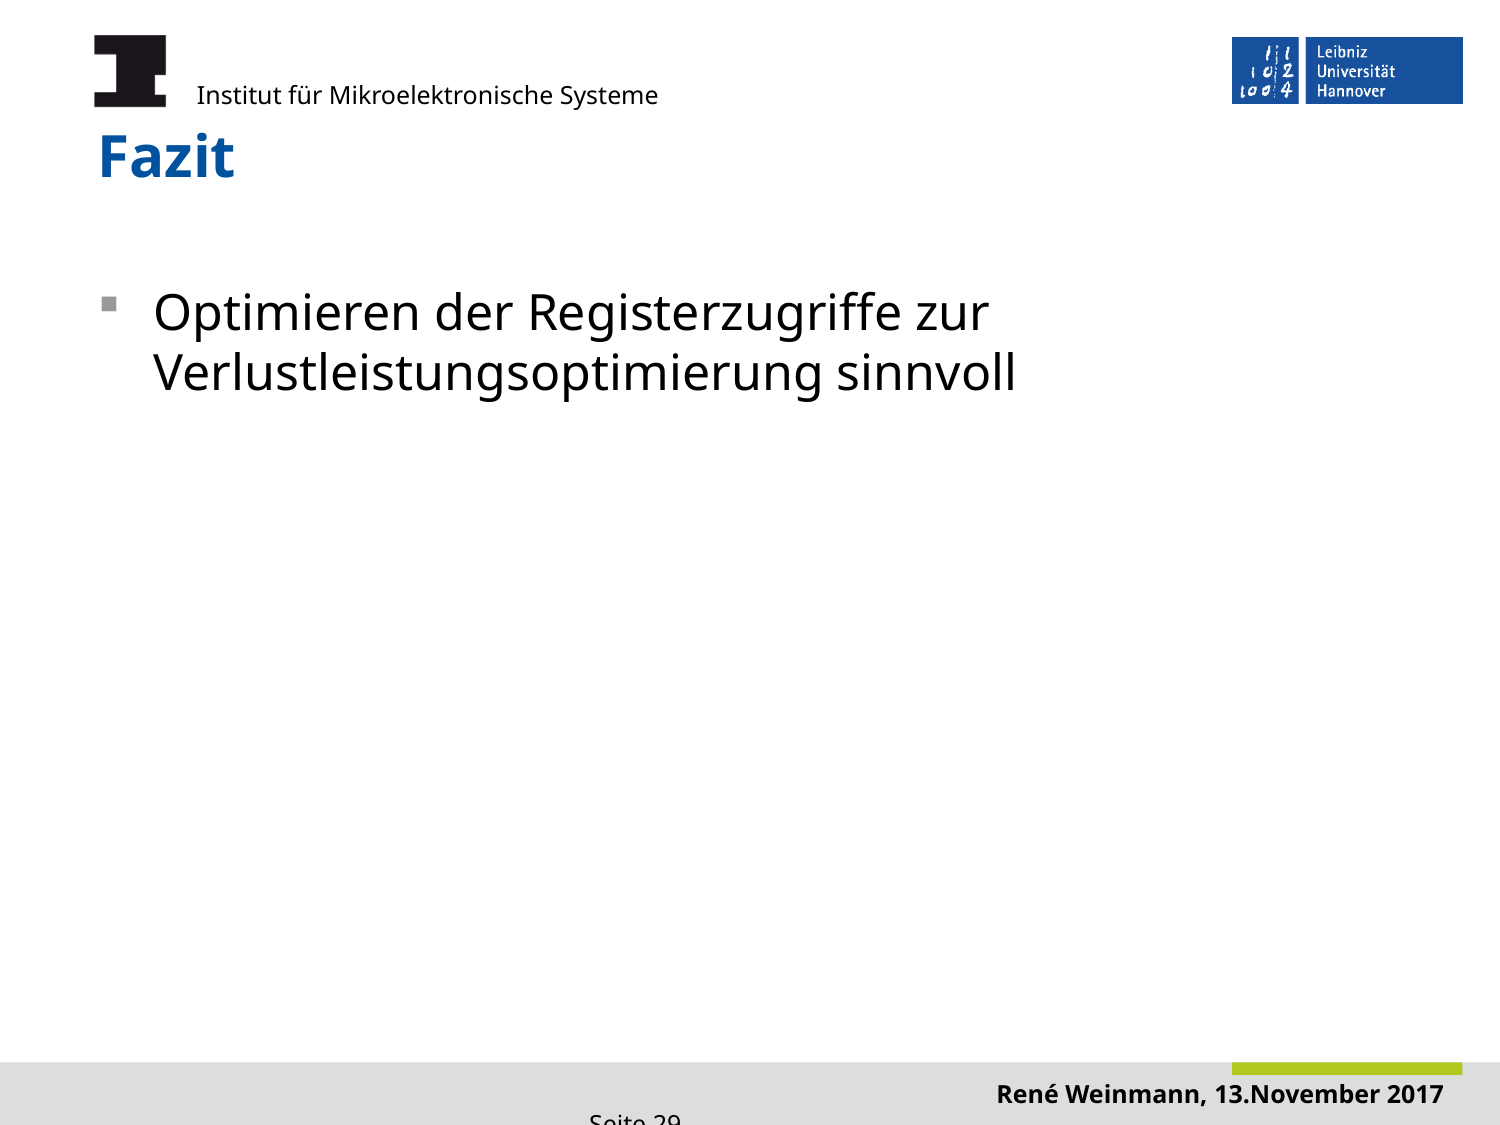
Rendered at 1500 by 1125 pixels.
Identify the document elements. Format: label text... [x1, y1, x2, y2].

list Optimieren der Registerzugriffe zur Verlustleistungsoptimierung sinnvoll [82, 272, 1463, 1038]
picture [1232, 37, 1463, 104]
picture [91, 31, 169, 110]
title Fazit [82, 125, 1463, 262]
